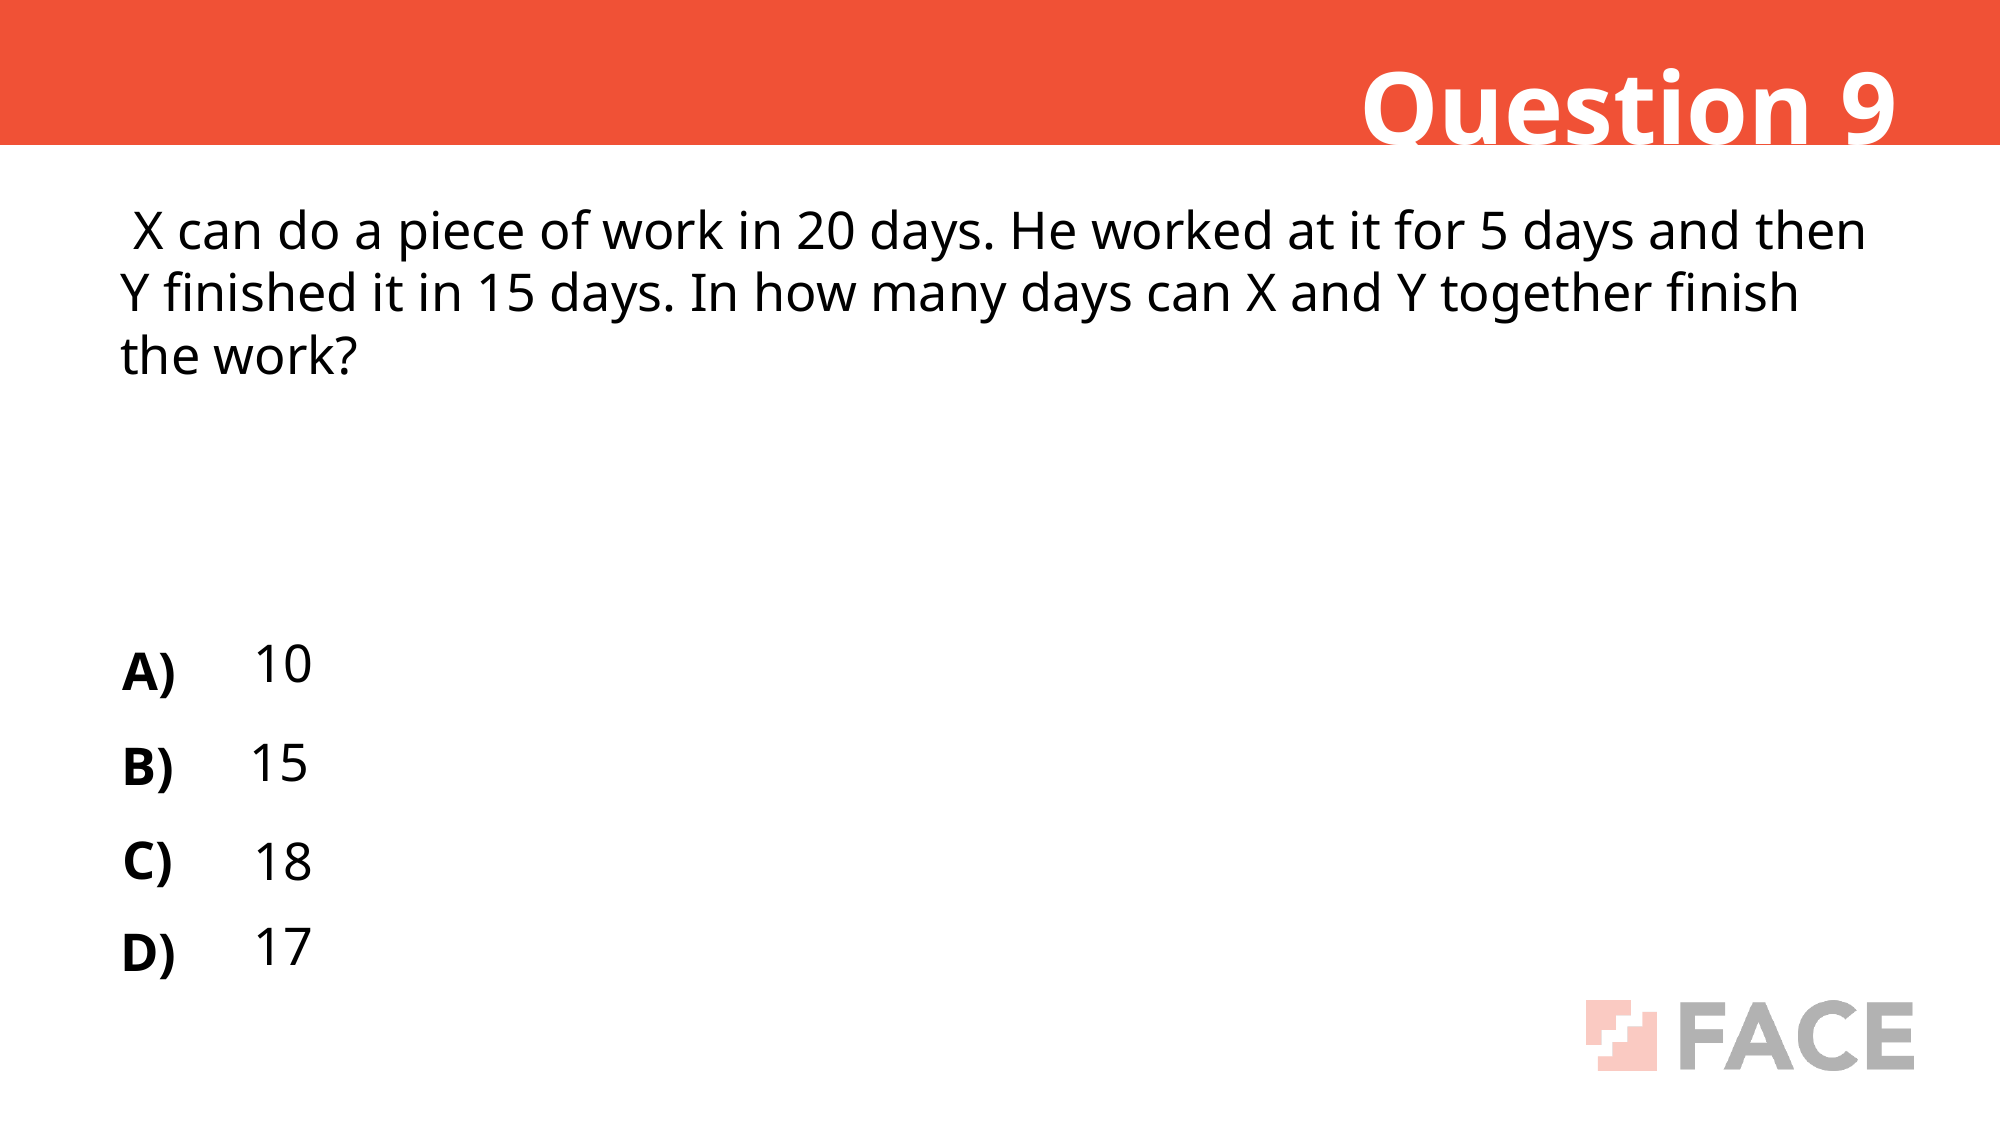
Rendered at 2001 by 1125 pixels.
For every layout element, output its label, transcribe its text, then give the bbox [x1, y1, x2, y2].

text_box C) [107, 788, 223, 898]
text_box 15 [234, 721, 1892, 800]
picture [1586, 1000, 1914, 1072]
text_box 17 [238, 906, 1896, 984]
text_box A) [107, 600, 223, 709]
text_box [0, 0, 2000, 147]
text_box 10 [238, 623, 1896, 701]
text_box D) [105, 881, 220, 990]
text_box B) [106, 694, 221, 803]
text_box Question 9 [638, 37, 1914, 173]
text_box 18 [238, 820, 1896, 899]
text_box X can do a piece of work in 20 days. He worked at it for 5 days and then Y finished it in 15 days. In how many days can X and Y together finish the work? [105, 189, 1895, 392]
